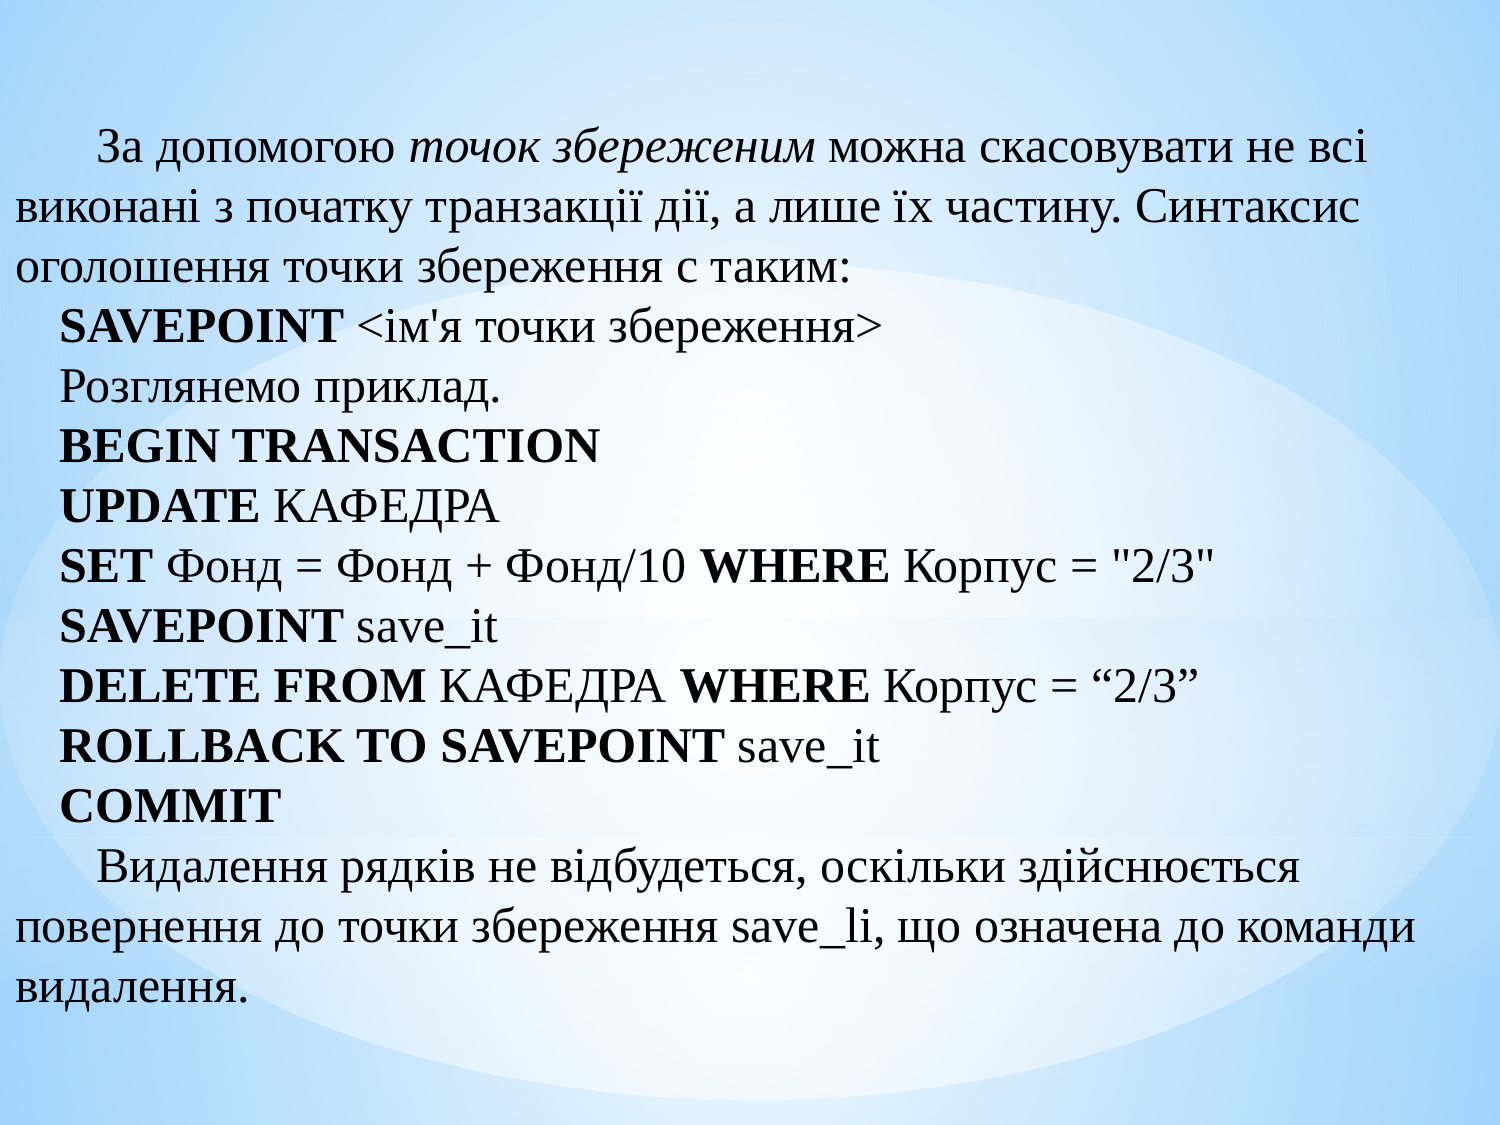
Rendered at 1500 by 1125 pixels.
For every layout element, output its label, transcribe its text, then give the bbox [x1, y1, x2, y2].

text_box За допомогою точок збереженим можна скасовувати не всі виконані з початку транзакції дії, а лише їх частину. Синтаксис оголошення точки збереження с таким: SAVEPOINT <ім'я точки збереження> Розглянемо приклад. BEGIN TRANSACTION UPDATE КАФЕДРА SET Фонд = Фонд + Фонд/10 WHERE Корпус = "2/3" SAVEPOINT save_it DELETE FROM КАФЕДРА WHERE Корпус = “2/3” ROLLBACK TO SAVEPOINT save_it СОMMIT Видалення рядків не відбудеться, оскільки здійснюється повернення до точки збереження save_li, що означена до команди видалення. [0, 104, 1500, 1020]
